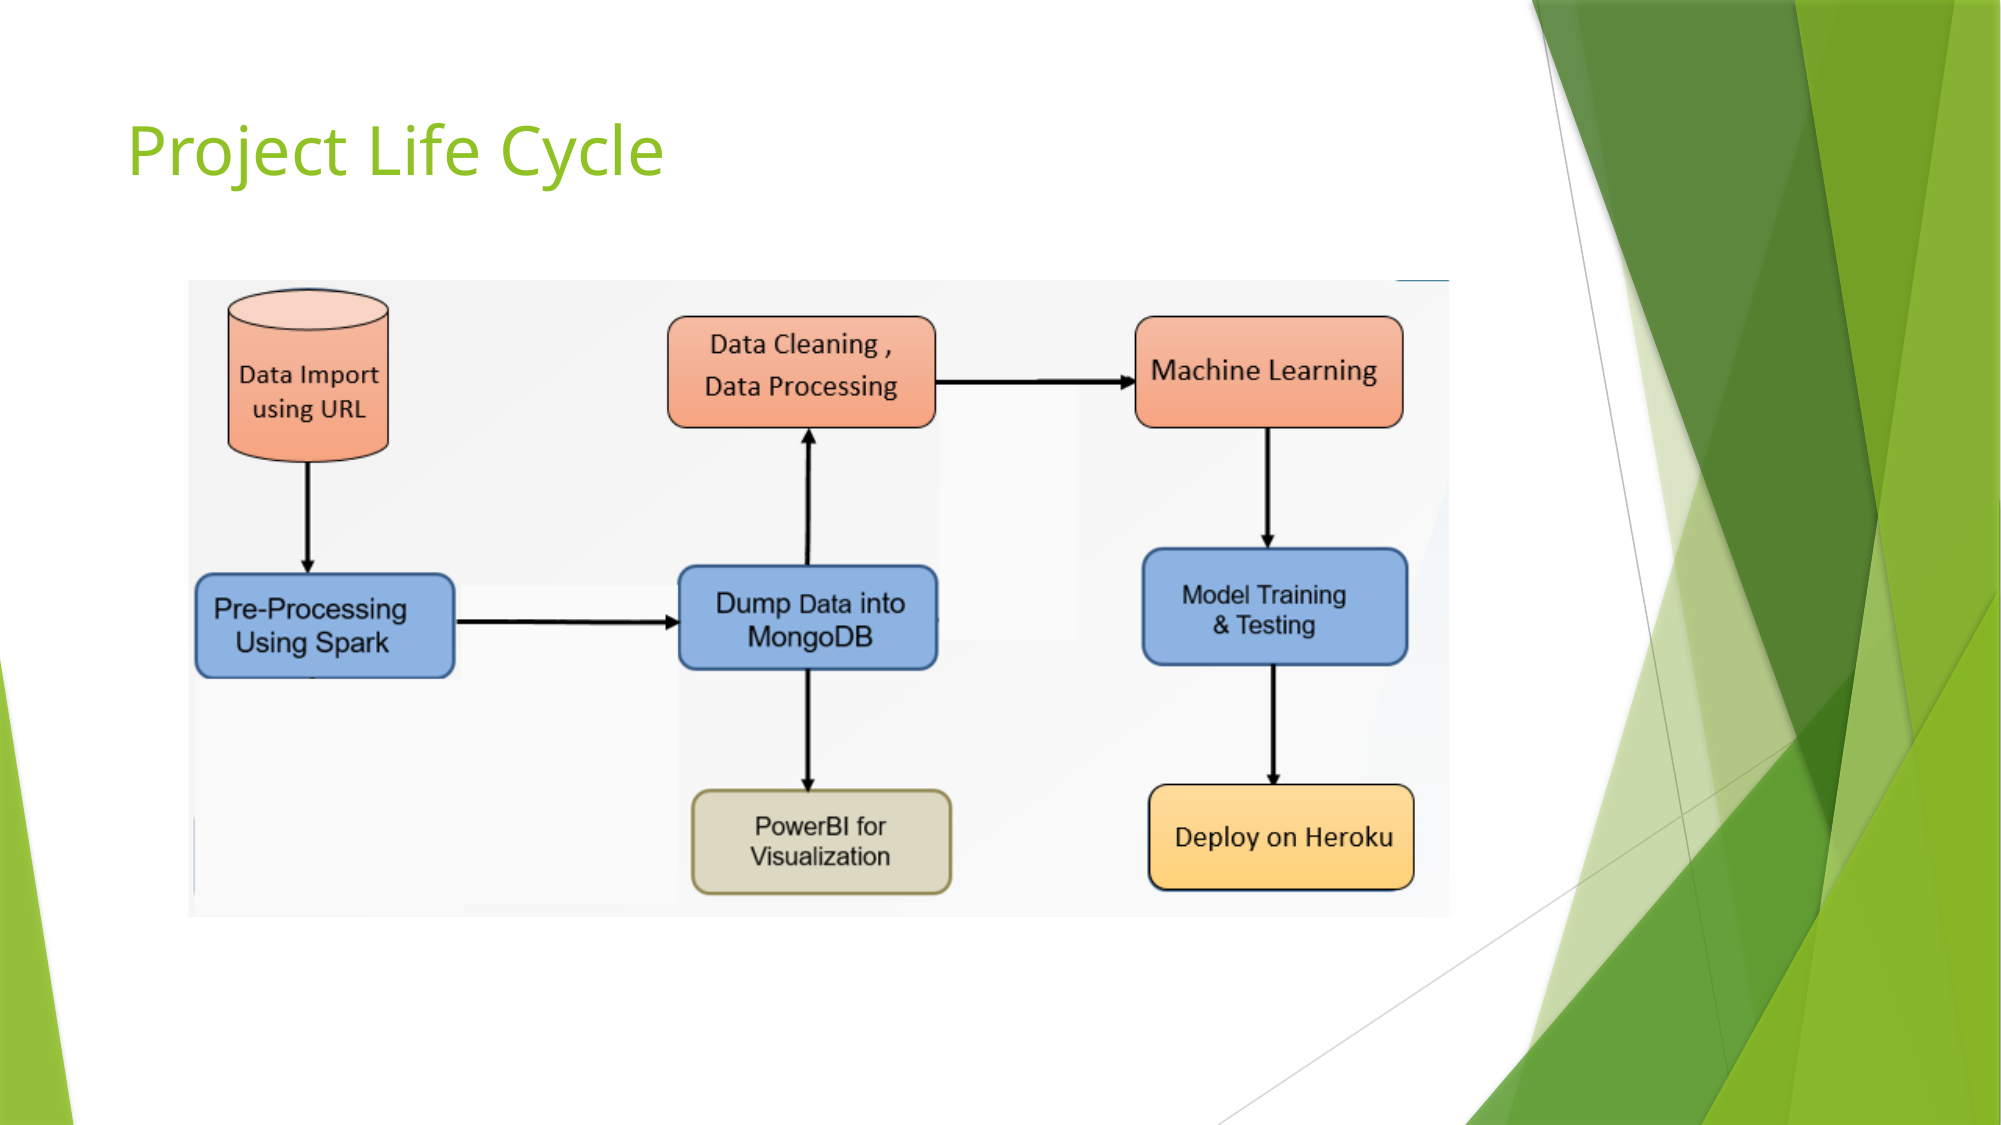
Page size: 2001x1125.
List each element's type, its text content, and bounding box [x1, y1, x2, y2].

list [178, 279, 1455, 917]
title Project Life Cycle [111, 99, 1522, 198]
